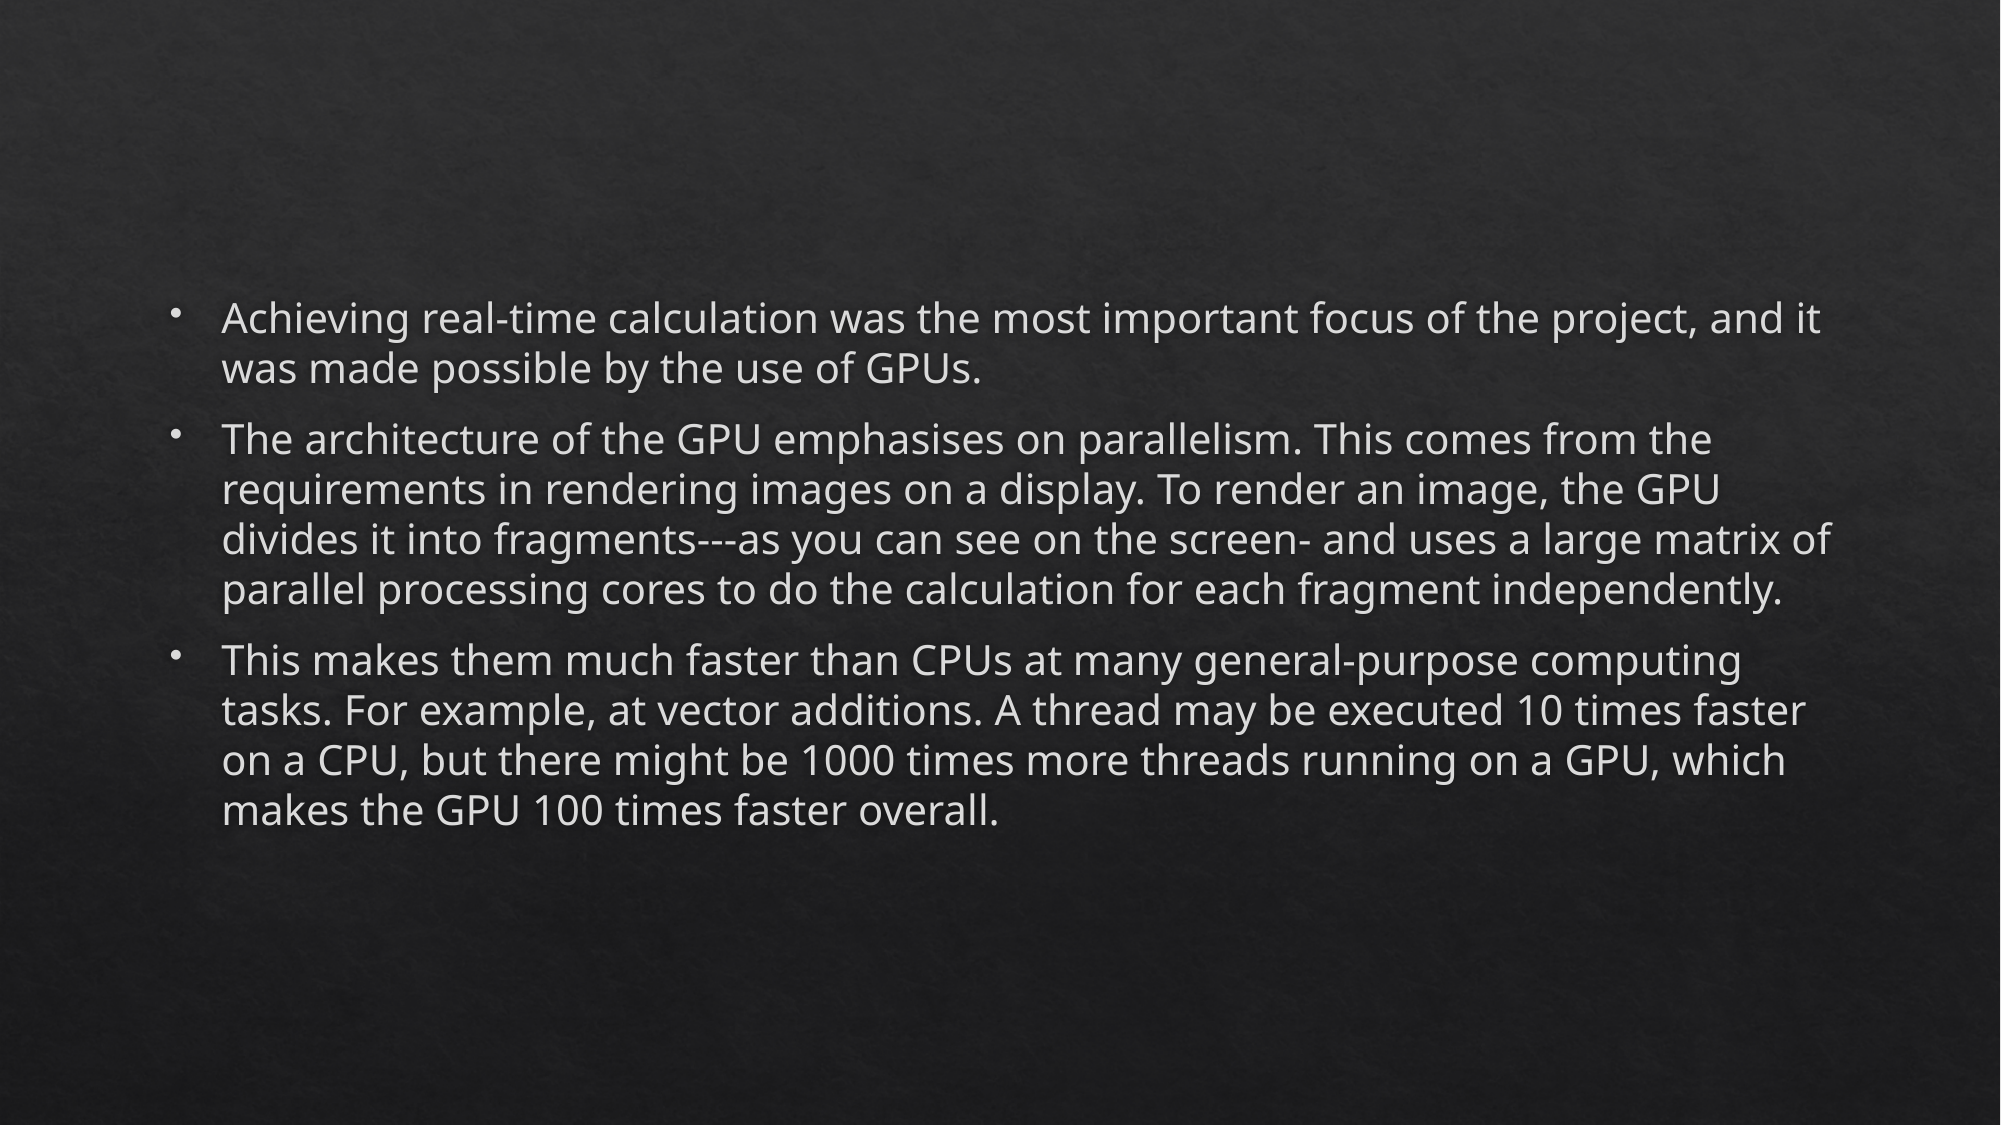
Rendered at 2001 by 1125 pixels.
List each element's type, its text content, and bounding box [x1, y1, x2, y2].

list Achieving real-time calculation was the most important focus of the project, and it was made possible by the use of GPUs. The architecture of the GPU emphasises on parallelism. This comes from the requirements in rendering images on a display. To render an image, the GPU divides it into fragments---as you can see on the screen- and uses a large matrix of parallel processing cores to do the calculation for each fragment independently. This makes them much faster than CPUs at many general-purpose computing tasks. For example, at vector additions. A thread may be executed 10 times faster on a CPU, but there might be 1000 times more threads running on a GPU, which makes the GPU 100 times faster overall. [149, 284, 1849, 950]
